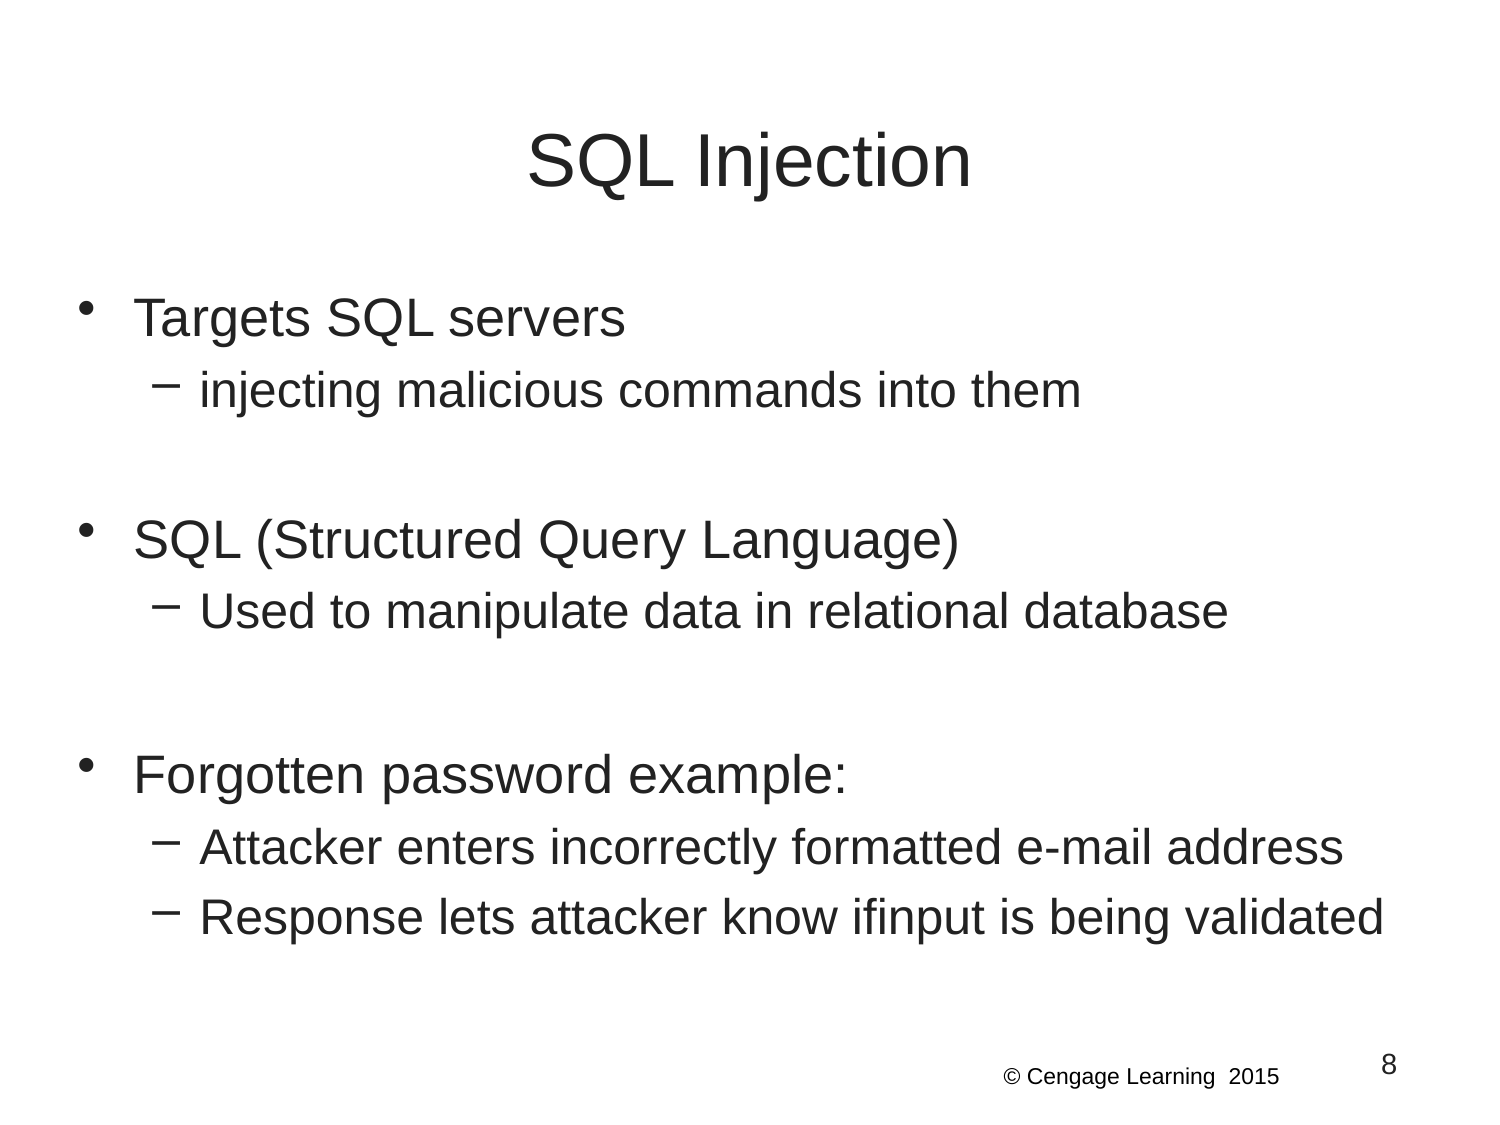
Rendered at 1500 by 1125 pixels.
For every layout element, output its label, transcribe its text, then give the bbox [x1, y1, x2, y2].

title SQL Injection [87, 62, 1413, 250]
list Targets SQL servers injecting malicious commands into them SQL (Structured Query Language) Used to manipulate data in relational database Forgotten password example: Attacker enters incorrectly formatted e-mail address Response lets attacker know ifinput is being validated [62, 275, 1413, 1025]
slide_number 8 [1299, 1037, 1413, 1101]
